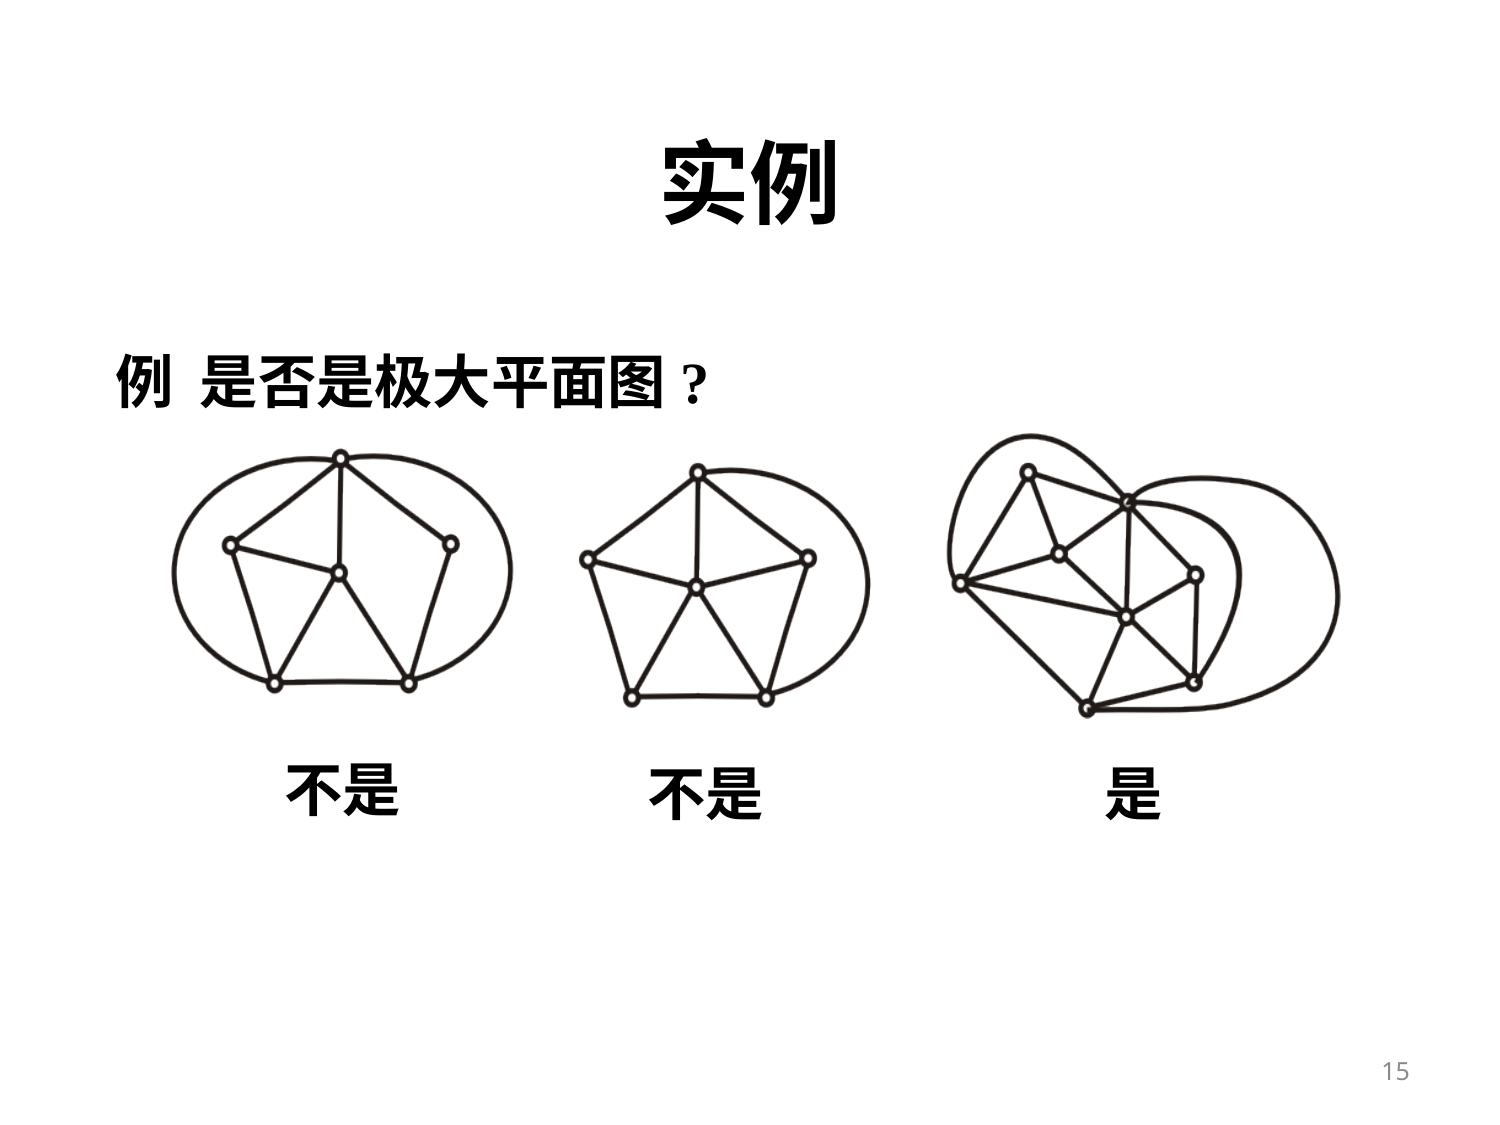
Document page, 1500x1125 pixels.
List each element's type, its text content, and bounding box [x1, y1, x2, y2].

text_box 是 [1089, 750, 1207, 835]
list 例 是否是极大平面图? [100, 338, 1413, 894]
title 实例 [75, 75, 1425, 288]
text_box 不是 [632, 750, 786, 835]
text_box 不是 [269, 746, 422, 831]
slide_number 15 [1074, 1042, 1425, 1103]
picture [170, 433, 1341, 720]
